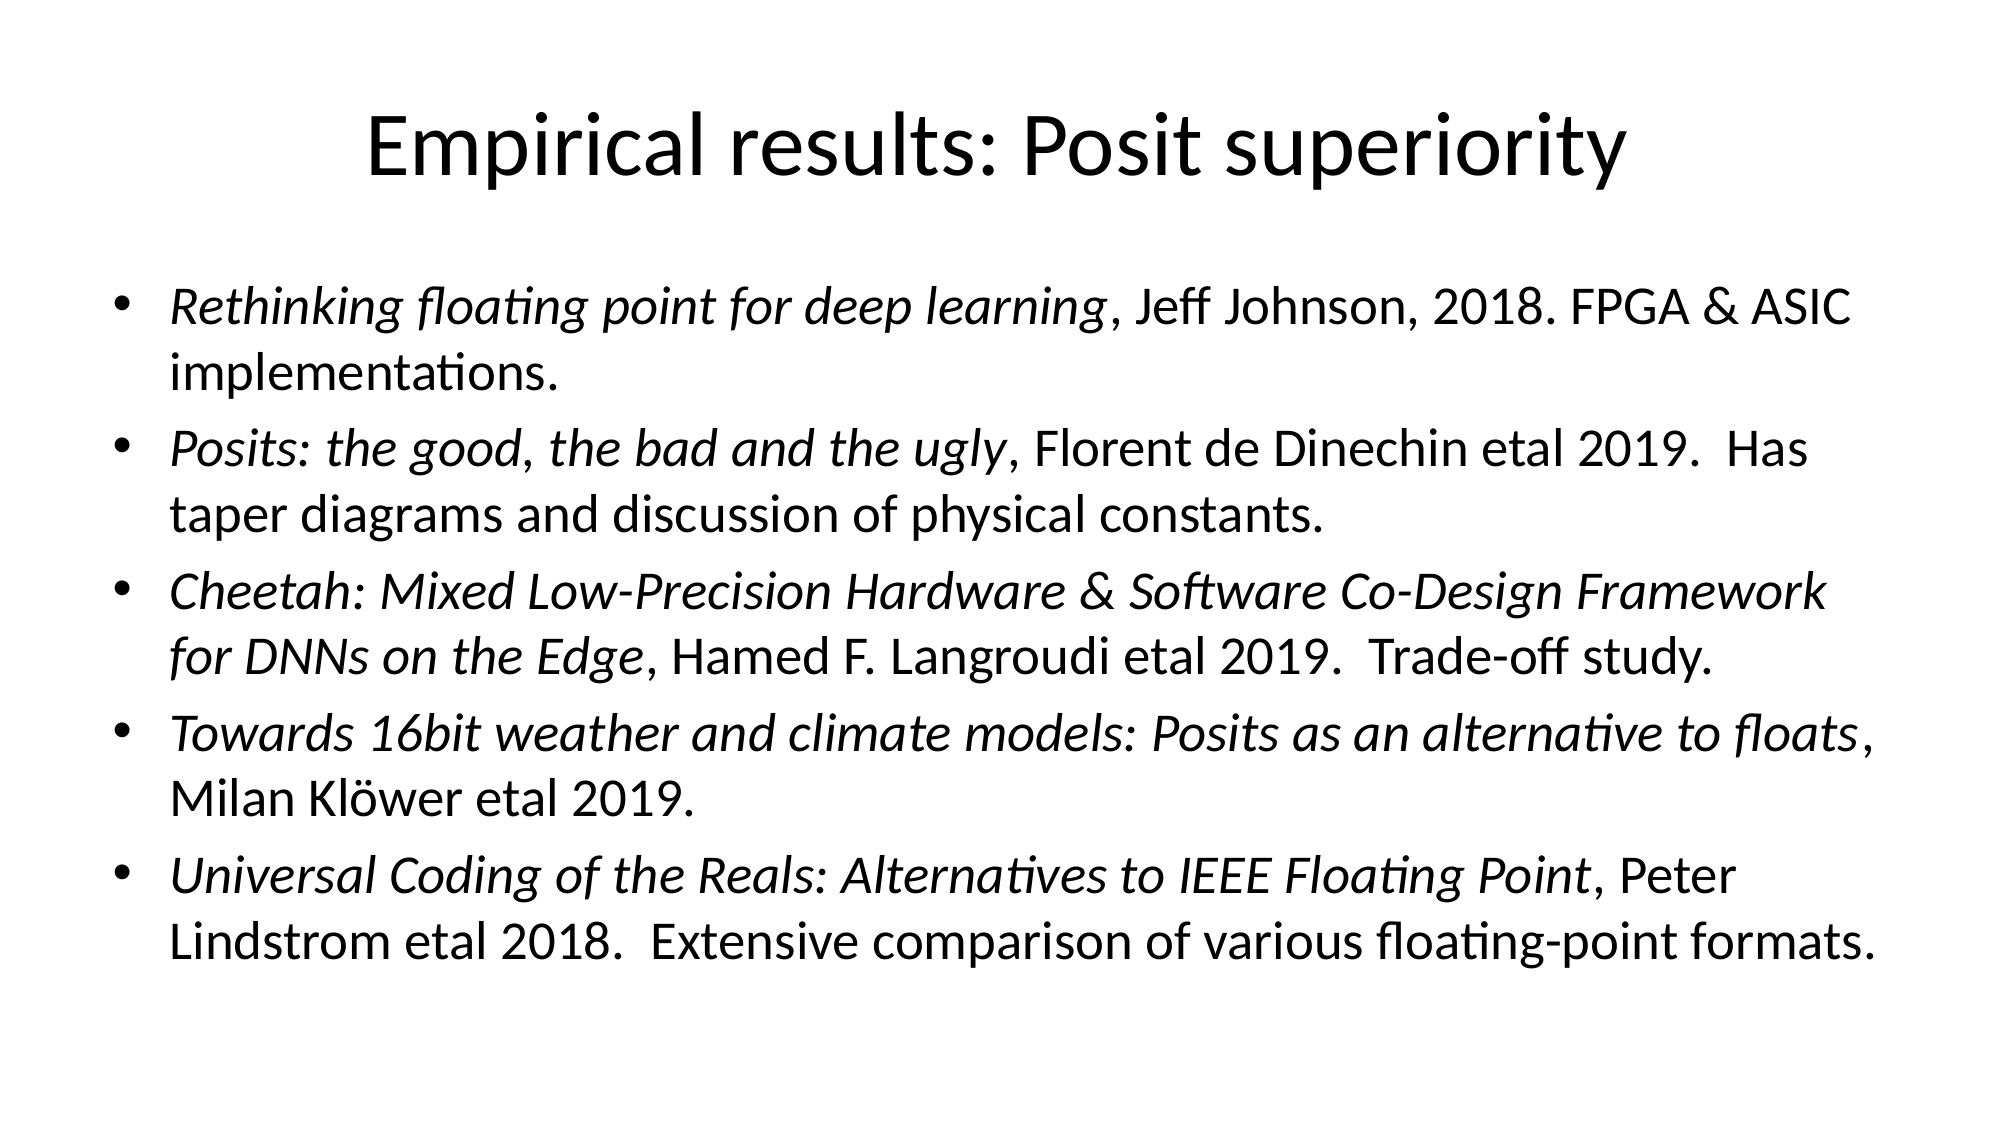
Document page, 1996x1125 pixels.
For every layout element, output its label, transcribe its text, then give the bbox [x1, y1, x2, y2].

title Empirical results: Posit superiority [99, 45, 1896, 233]
list Rethinking floating point for deep learning, Jeff Johnson, 2018. FPGA & ASIC implementations. Posits: the good, the bad and the ugly, Florent de Dinechin etal 2019. Has taper diagrams and discussion of physical constants. Cheetah: Mixed Low-Precision Hardware & Software Co-Design Framework for DNNs on the Edge, Hamed F. Langroudi etal 2019. Trade-off study. Towards 16bit weather and climate models: Posits as an alternative to floats, Milan Klöwer etal 2019. Universal Coding of the Reals: Alternatives to IEEE Floating Point, Peter Lindstrom etal 2018. Extensive comparison of various floating-point formats. [97, 262, 1894, 1005]
